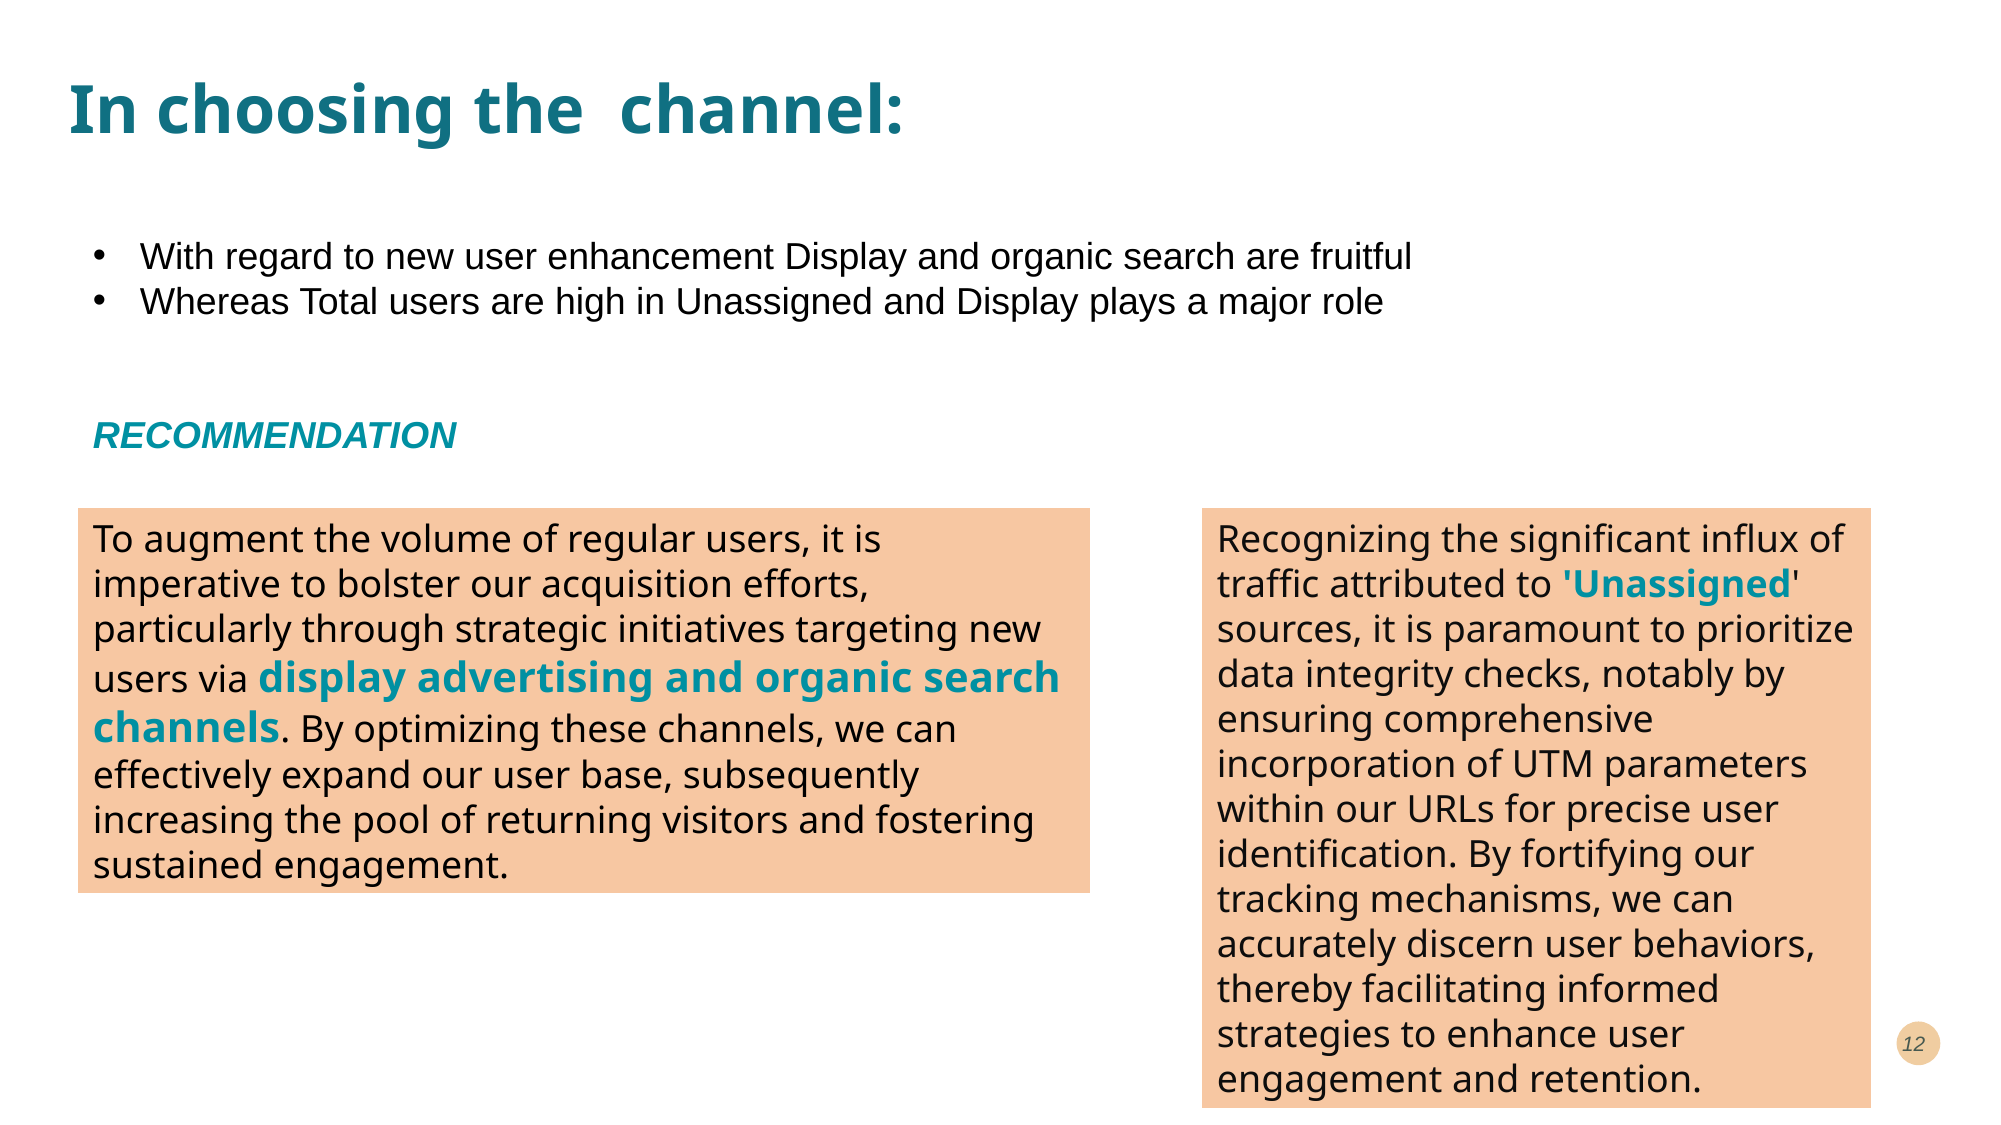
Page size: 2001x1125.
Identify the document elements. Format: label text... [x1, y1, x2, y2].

text_box With regard to new user enhancement Display and organic search are fruitful Whereas Total users are high in Unassigned and Display plays a major role [78, 224, 1537, 330]
slide_number 12 [1881, 1012, 1940, 1073]
text_box RECOMMENDATION [78, 403, 556, 464]
title In choosing the channel: [54, 59, 1863, 165]
text_box Recognizing the significant influx of traffic attributed to 'Unassigned' sources, it is paramount to prioritize data integrity checks, notably by ensuring comprehensive incorporation of UTM parameters within our URLs for precise user identification. By fortifying our tracking mechanisms, we can accurately discern user behaviors, thereby facilitating informed strategies to enhance user engagement and retention. [1202, 508, 1871, 1108]
text_box To augment the volume of regular users, it is imperative to bolster our acquisition efforts, particularly through strategic initiatives targeting new users via display advertising and organic search channels. By optimizing these channels, we can effectively expand our user base, subsequently increasing the pool of returning visitors and fostering sustained engagement. [78, 508, 1090, 893]
